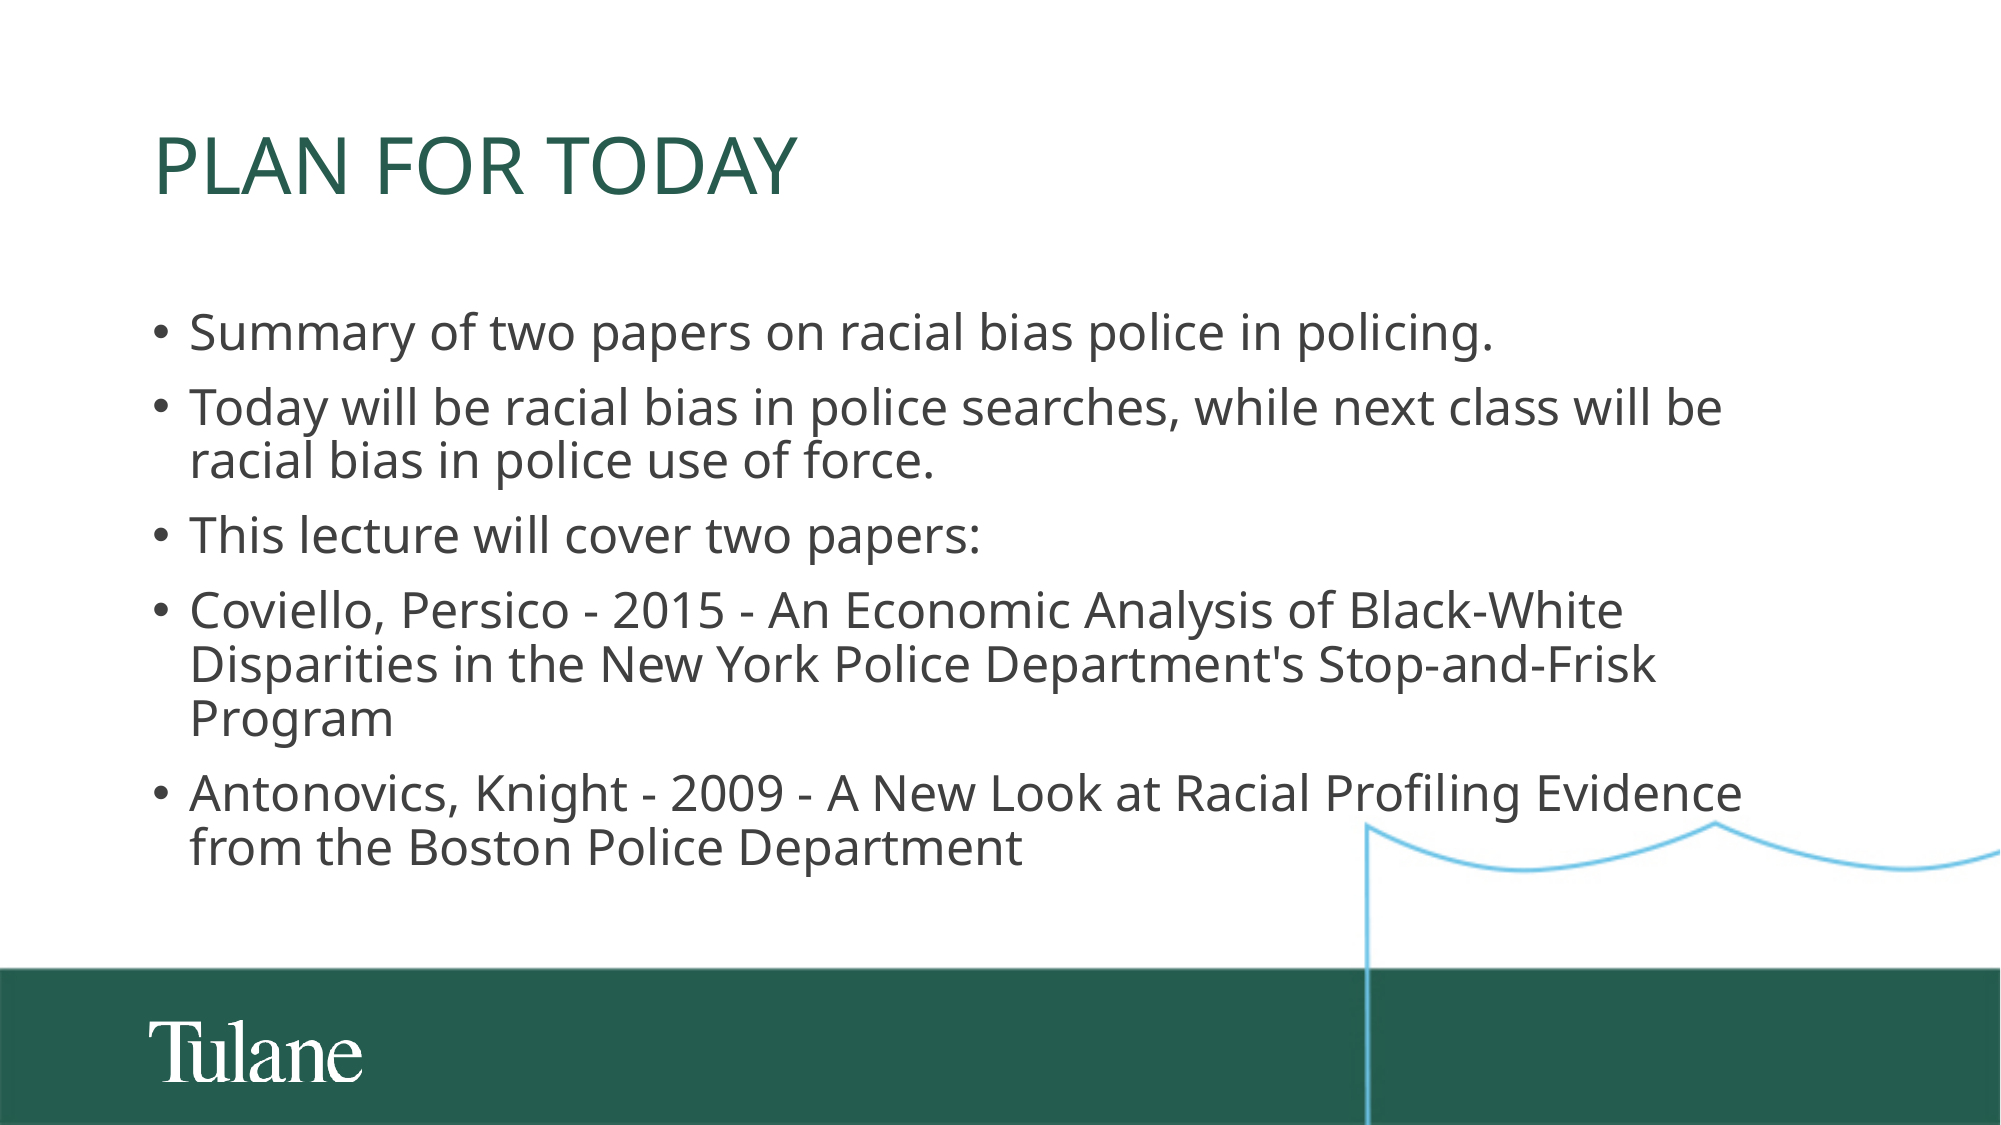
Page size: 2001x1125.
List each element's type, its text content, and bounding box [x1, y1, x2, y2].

picture [0, 0, 2001, 1125]
list Summary of two papers on racial bias police in policing. Today will be racial bias in police searches, while next class will be racial bias in police use of force. This lecture will cover two papers: Coviello, Persico - 2015 - An Economic Analysis of Black-White Disparities in the New York Police Department's Stop-and-Frisk Program Antonovics, Knight - 2009 - A New Look at Racial Profiling Evidence from the Boston Police Department [137, 299, 1863, 1014]
title Plan for today [137, 59, 1863, 278]
